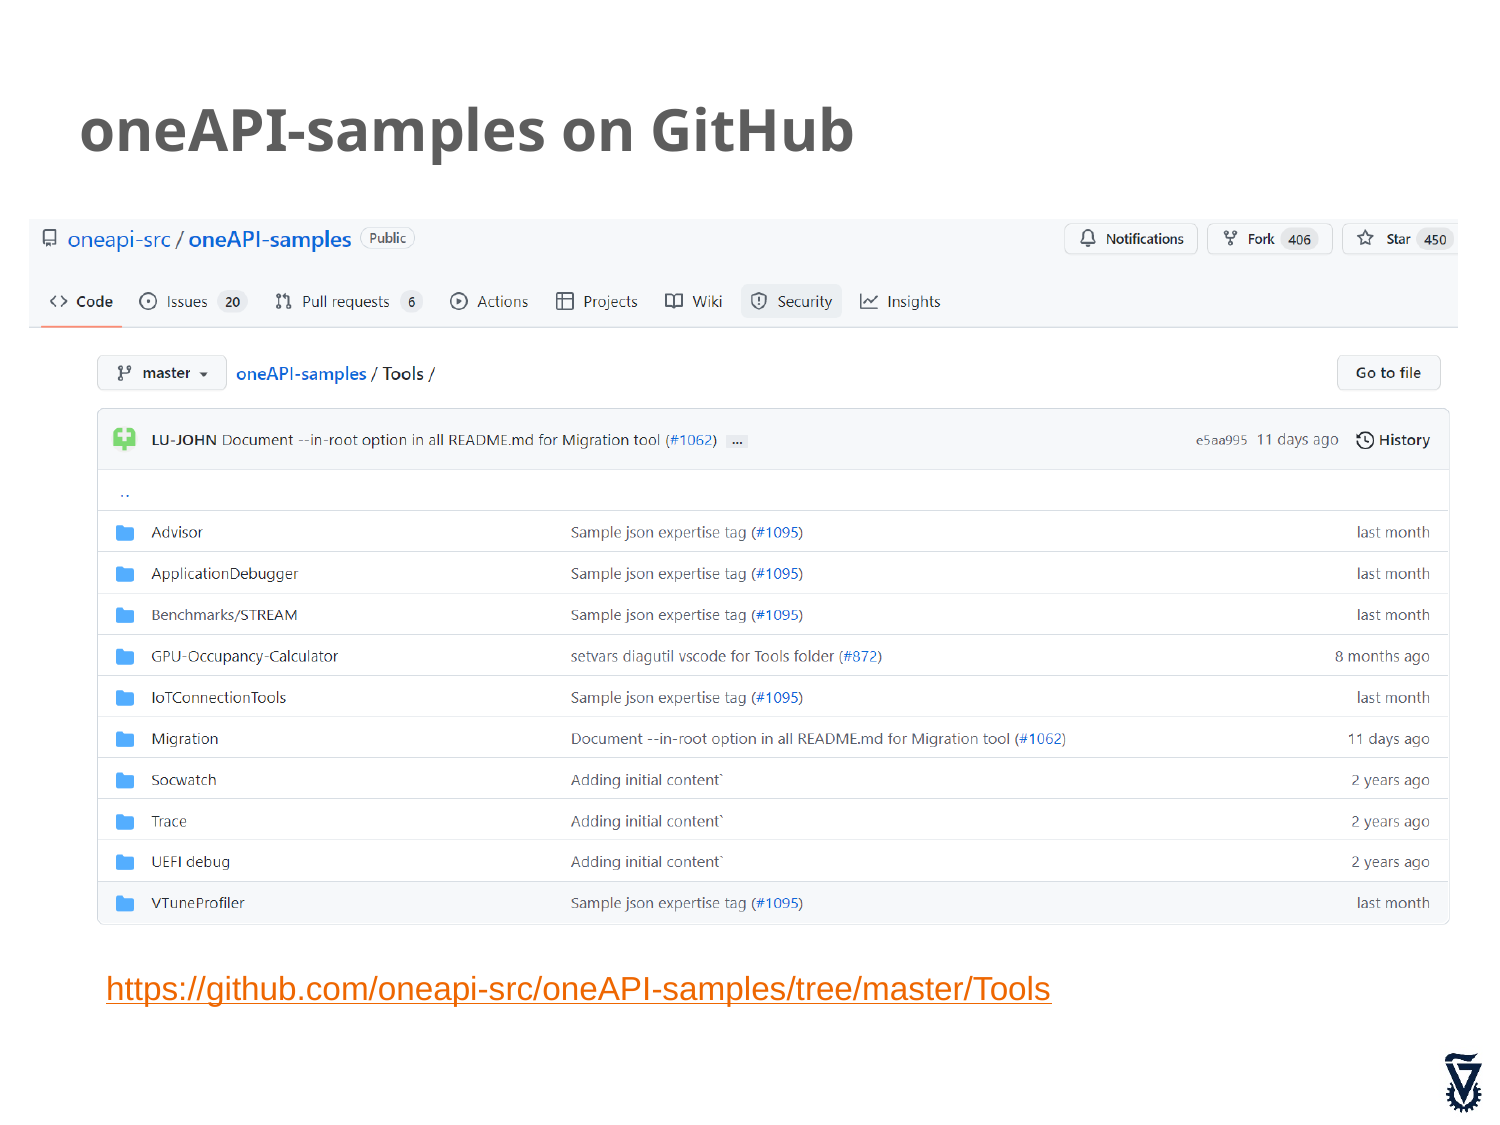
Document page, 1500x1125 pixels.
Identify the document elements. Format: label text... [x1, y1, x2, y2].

text_box oneAPI-samples on GitHub [64, 51, 1258, 171]
picture [1428, 1035, 1483, 1118]
picture [29, 219, 1458, 929]
text_box https://github.com/oneapi-src/oneAPI-samples/tree/master/Tools [91, 959, 1140, 1015]
